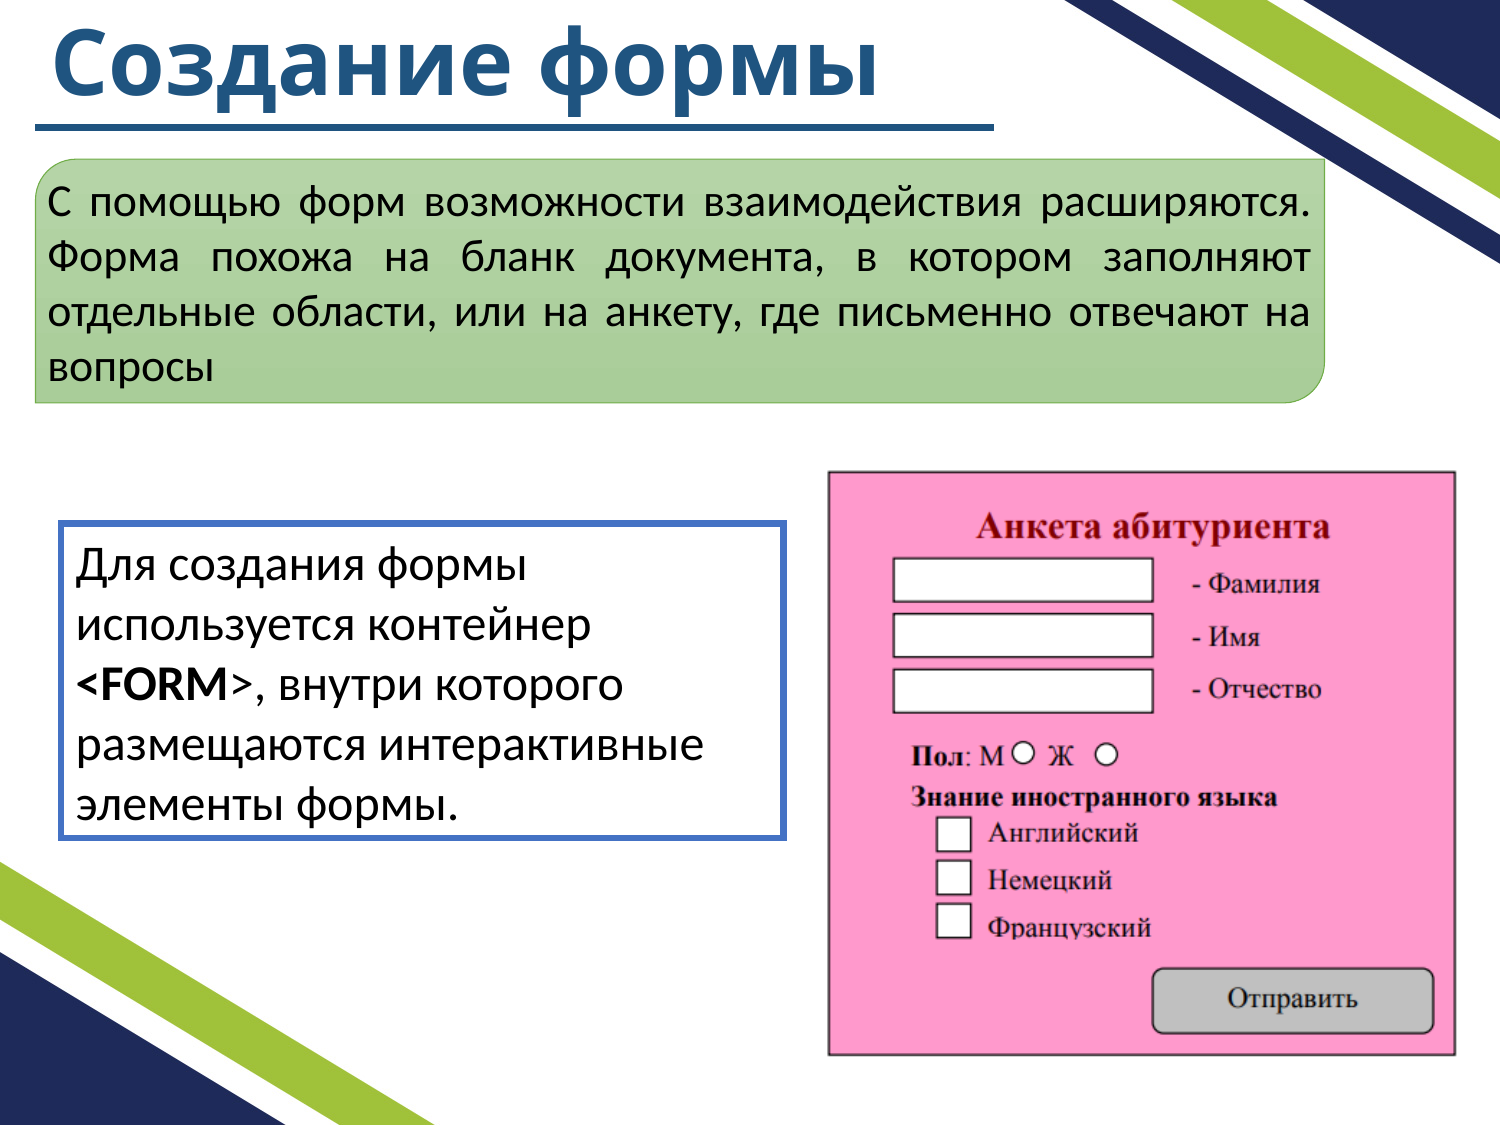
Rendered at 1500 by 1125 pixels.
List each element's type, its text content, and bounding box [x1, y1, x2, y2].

text_box Для создания формы используется контейнер <FORM>, внутри которого размещаются интерактивные элементы формы. [60, 522, 785, 839]
text_box Создание формы [35, 9, 1168, 164]
picture [0, 0, 1500, 1125]
text_box С помощью форм возможности взаимодействия расширяются. Форма похожа на бланк документа, в котором заполняют отдельные области, или на анкету, где письменно отвечают на вопросы [34, 158, 1326, 404]
